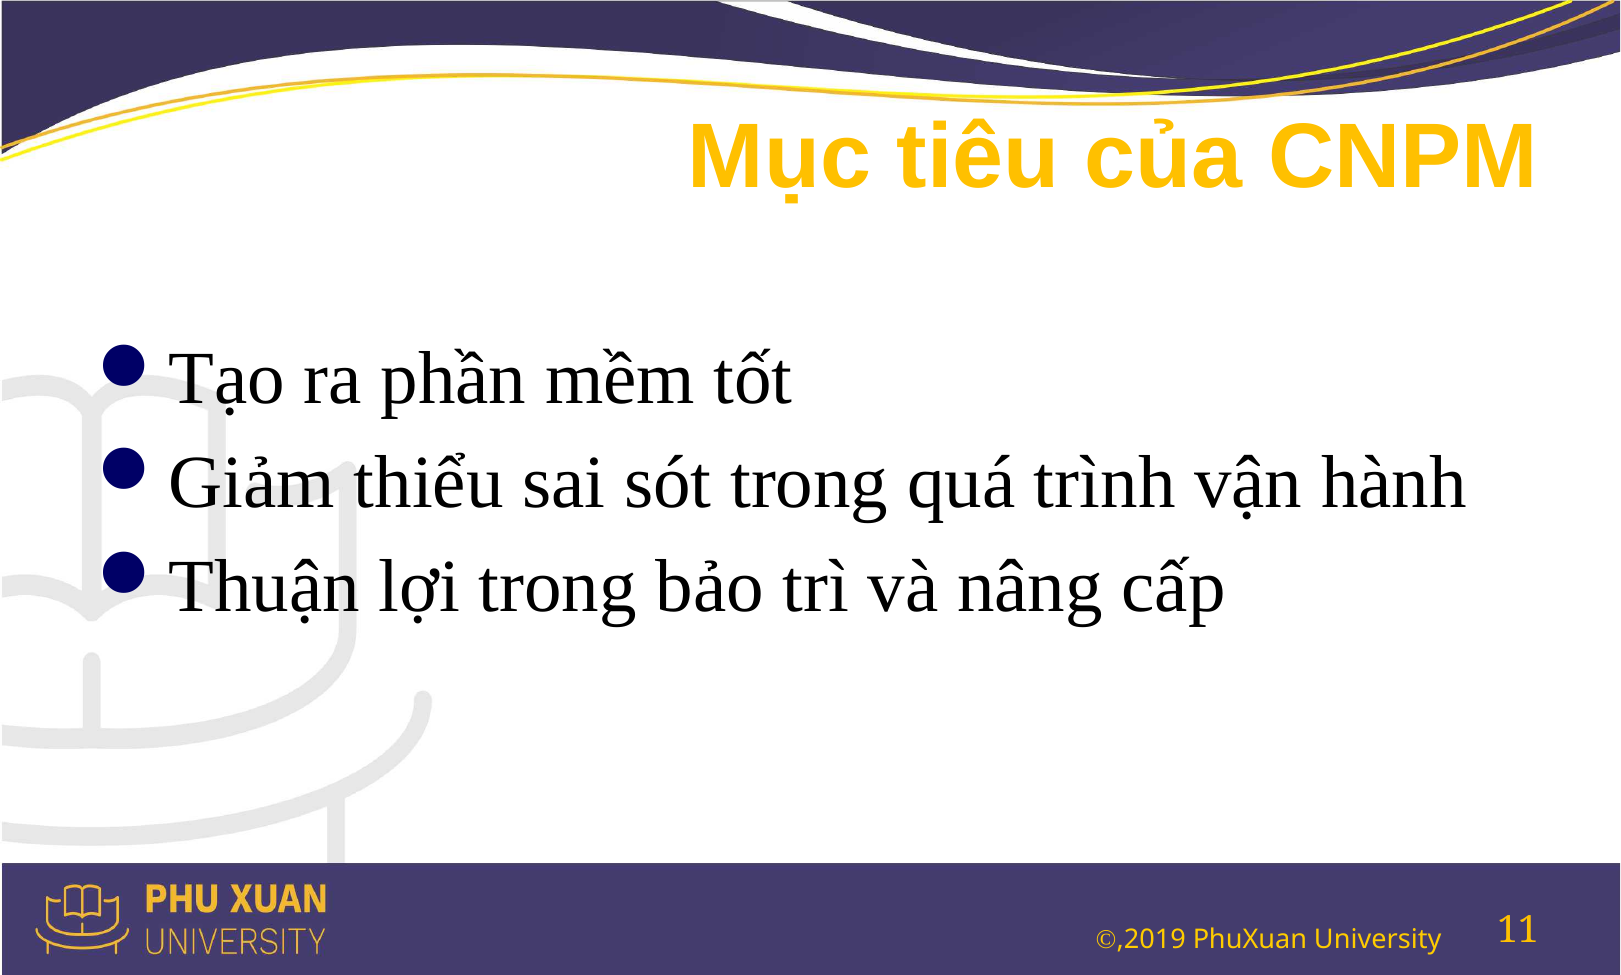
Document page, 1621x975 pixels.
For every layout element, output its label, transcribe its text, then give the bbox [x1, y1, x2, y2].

list Tạo ra phần mềm tốt Giảm thiểu sai sót trong quá trình vận hành Thuận lợi trong bảo trì và nâng cấp [81, 216, 1540, 841]
title Mục tiêu của CNPM [81, 43, 1540, 206]
slide_number 11 [1404, 903, 1539, 956]
picture [0, 0, 1621, 975]
